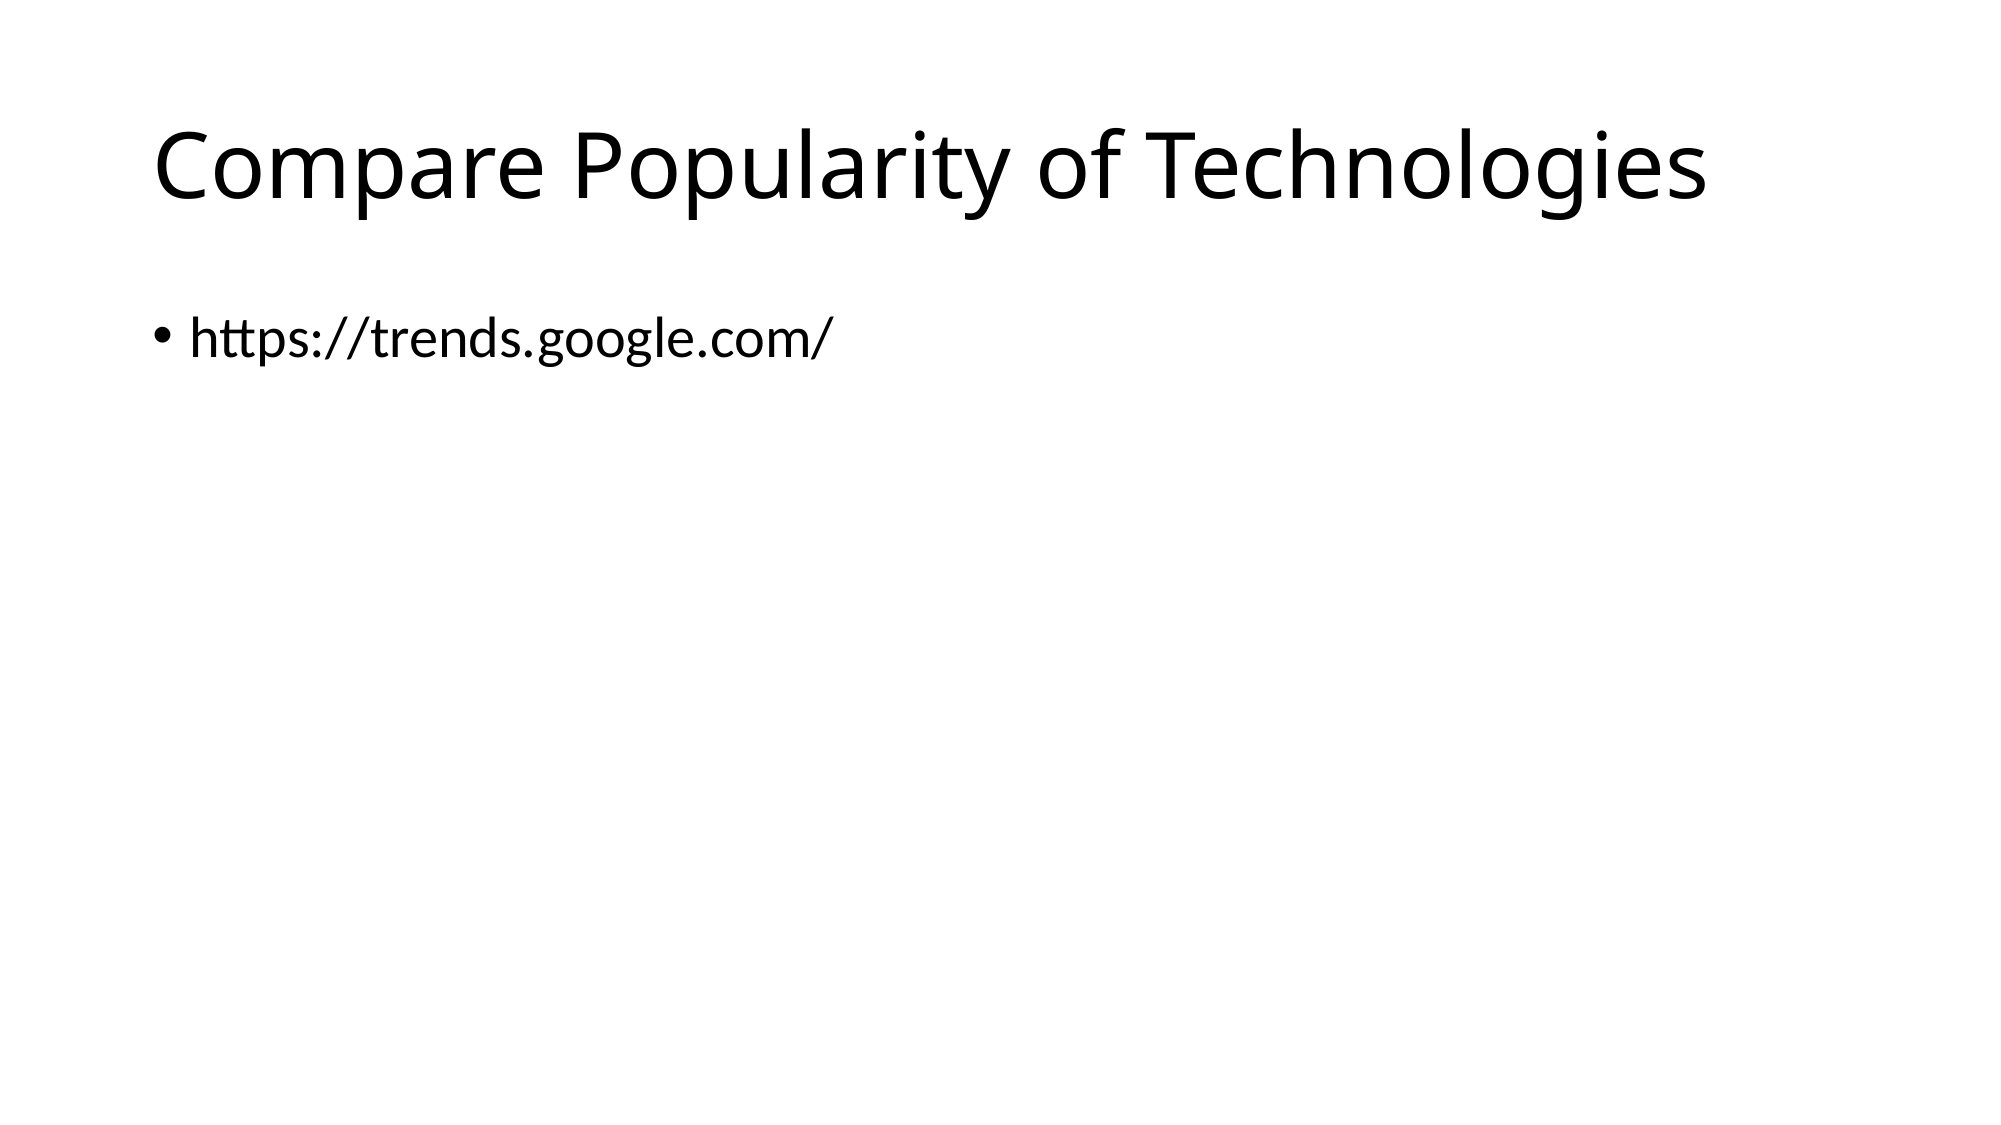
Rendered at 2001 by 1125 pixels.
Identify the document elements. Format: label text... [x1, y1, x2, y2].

list https://trends.google.com/ [137, 299, 1863, 1014]
title Compare Popularity of Technologies [137, 59, 1863, 278]
